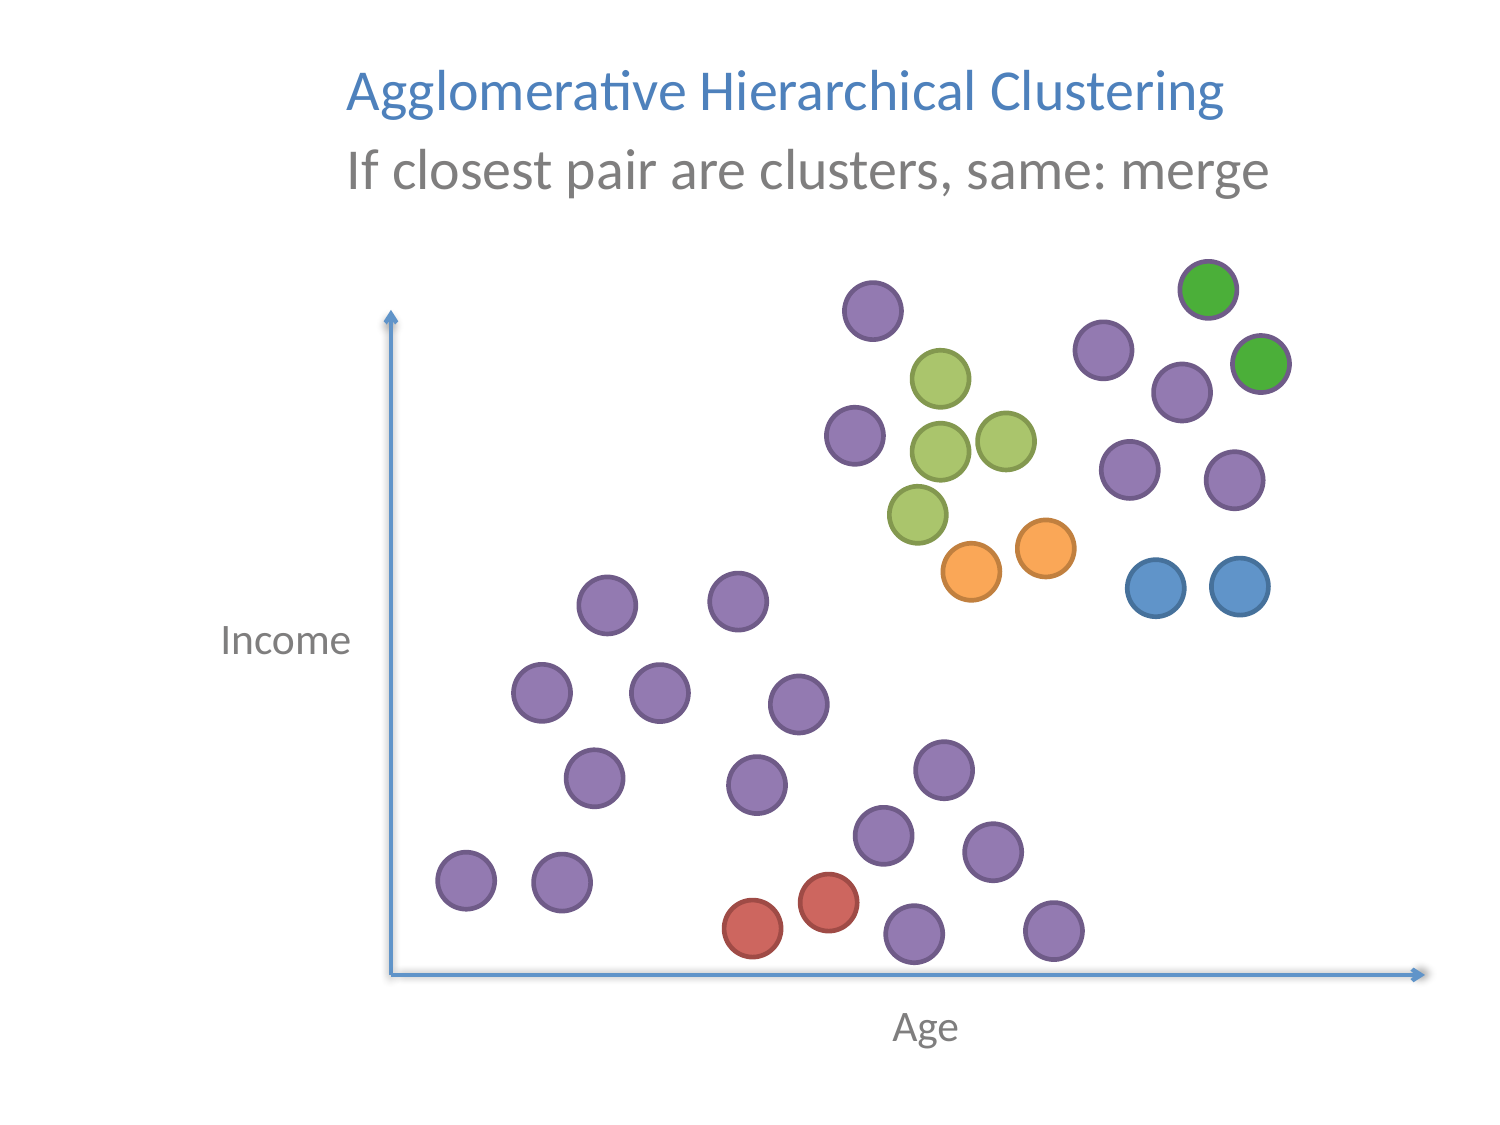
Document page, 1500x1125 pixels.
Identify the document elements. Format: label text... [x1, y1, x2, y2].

text_box Agglomerative Hierarchical Clustering [344, 60, 1378, 132]
text_box Age [890, 1003, 980, 1058]
text_box If closest pair are clusters, same: merge [344, 139, 1425, 211]
text_box [844, 282, 902, 308]
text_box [390, 309, 1426, 976]
text_box [1179, 261, 1237, 308]
text_box Income [218, 616, 382, 671]
